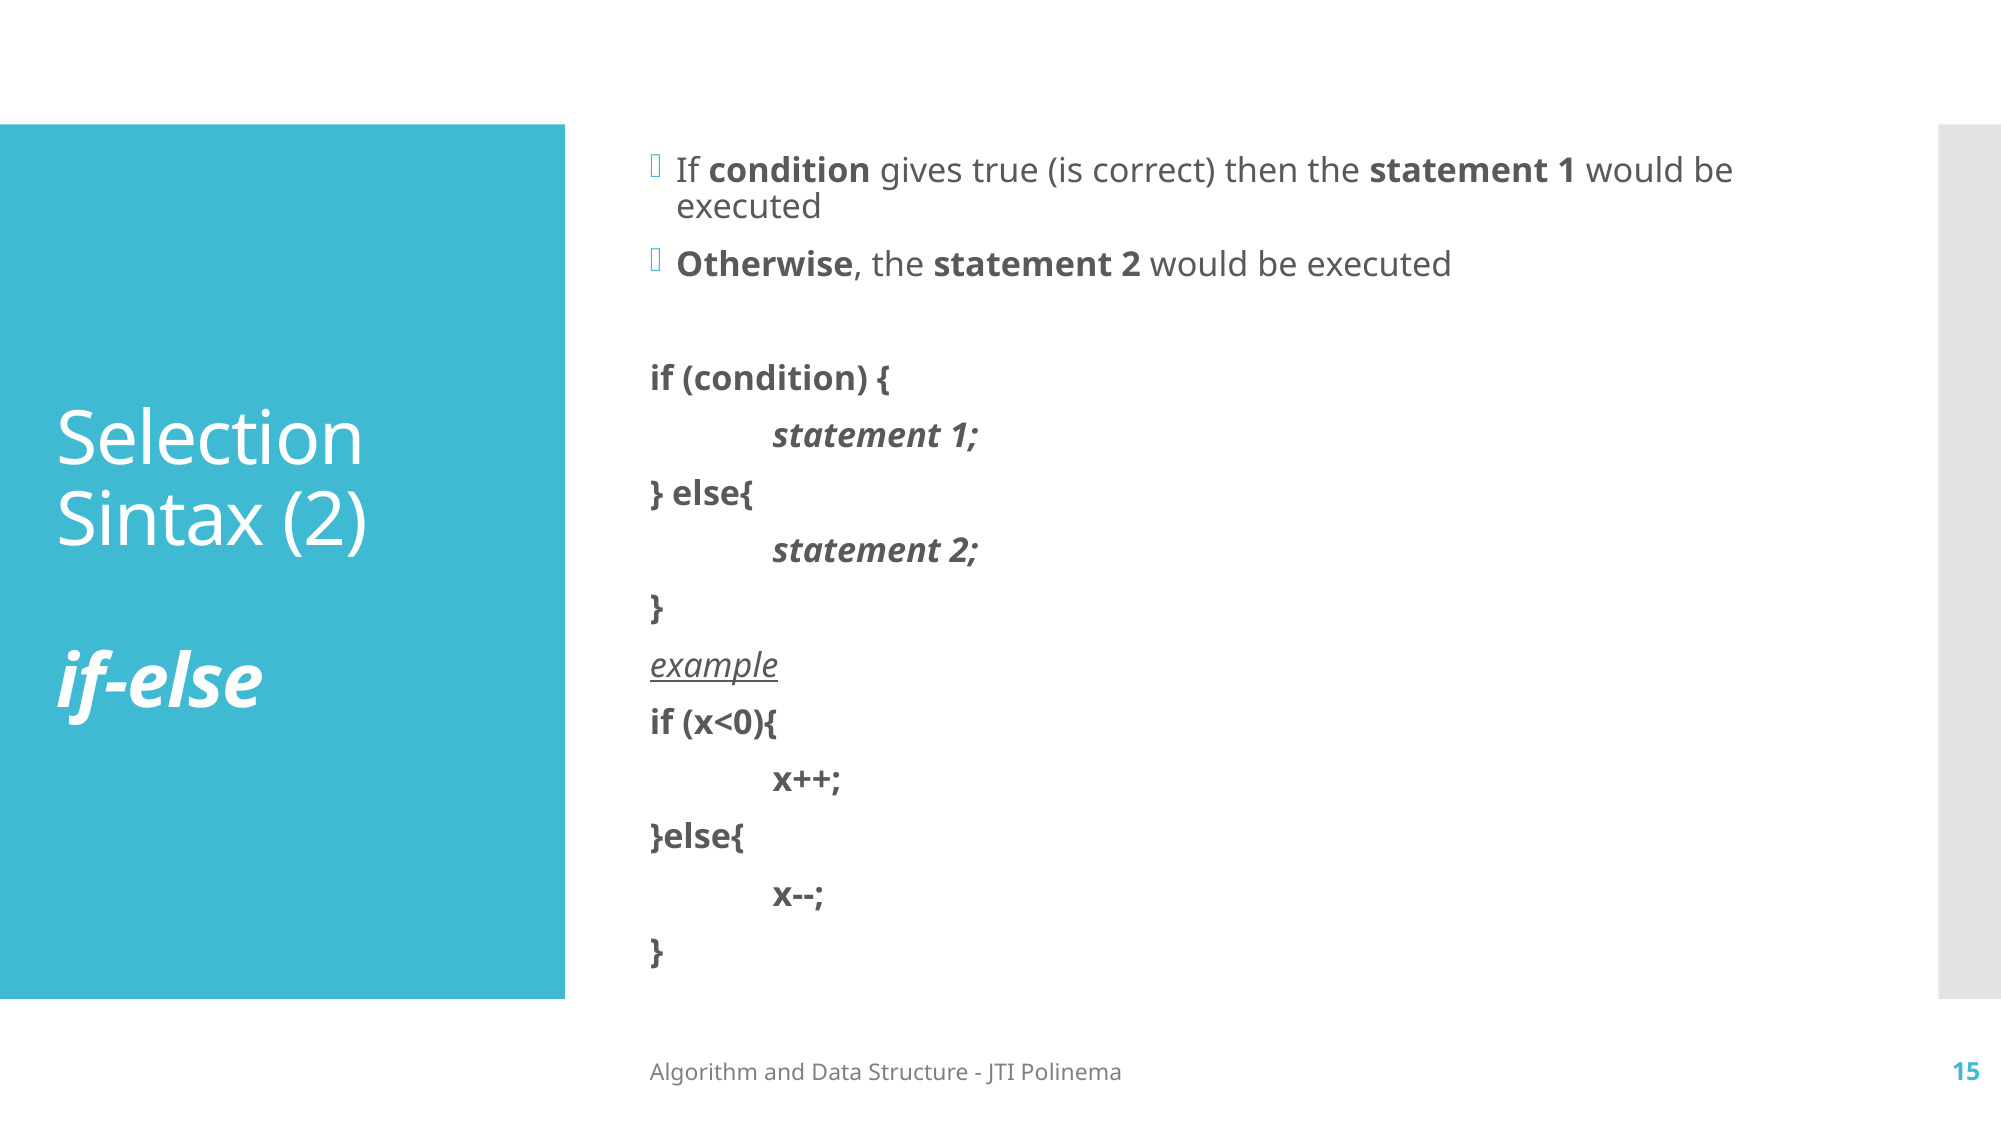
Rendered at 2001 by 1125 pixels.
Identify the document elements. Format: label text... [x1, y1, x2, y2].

list If condition gives true (is correct) then the statement 1 would be executed Otherwise, the statement 2 would be executed if (condition) { statement 1; } else{ statement 2; } example if (x<0){ x++; }else{ x--; } [634, 141, 1835, 982]
slide_number 15 [1744, 1042, 1996, 1103]
title Selection Sintax (2) if-else [41, 184, 525, 940]
footer Algorithm and Data Structure - JTI Polinema [634, 1042, 1605, 1103]
